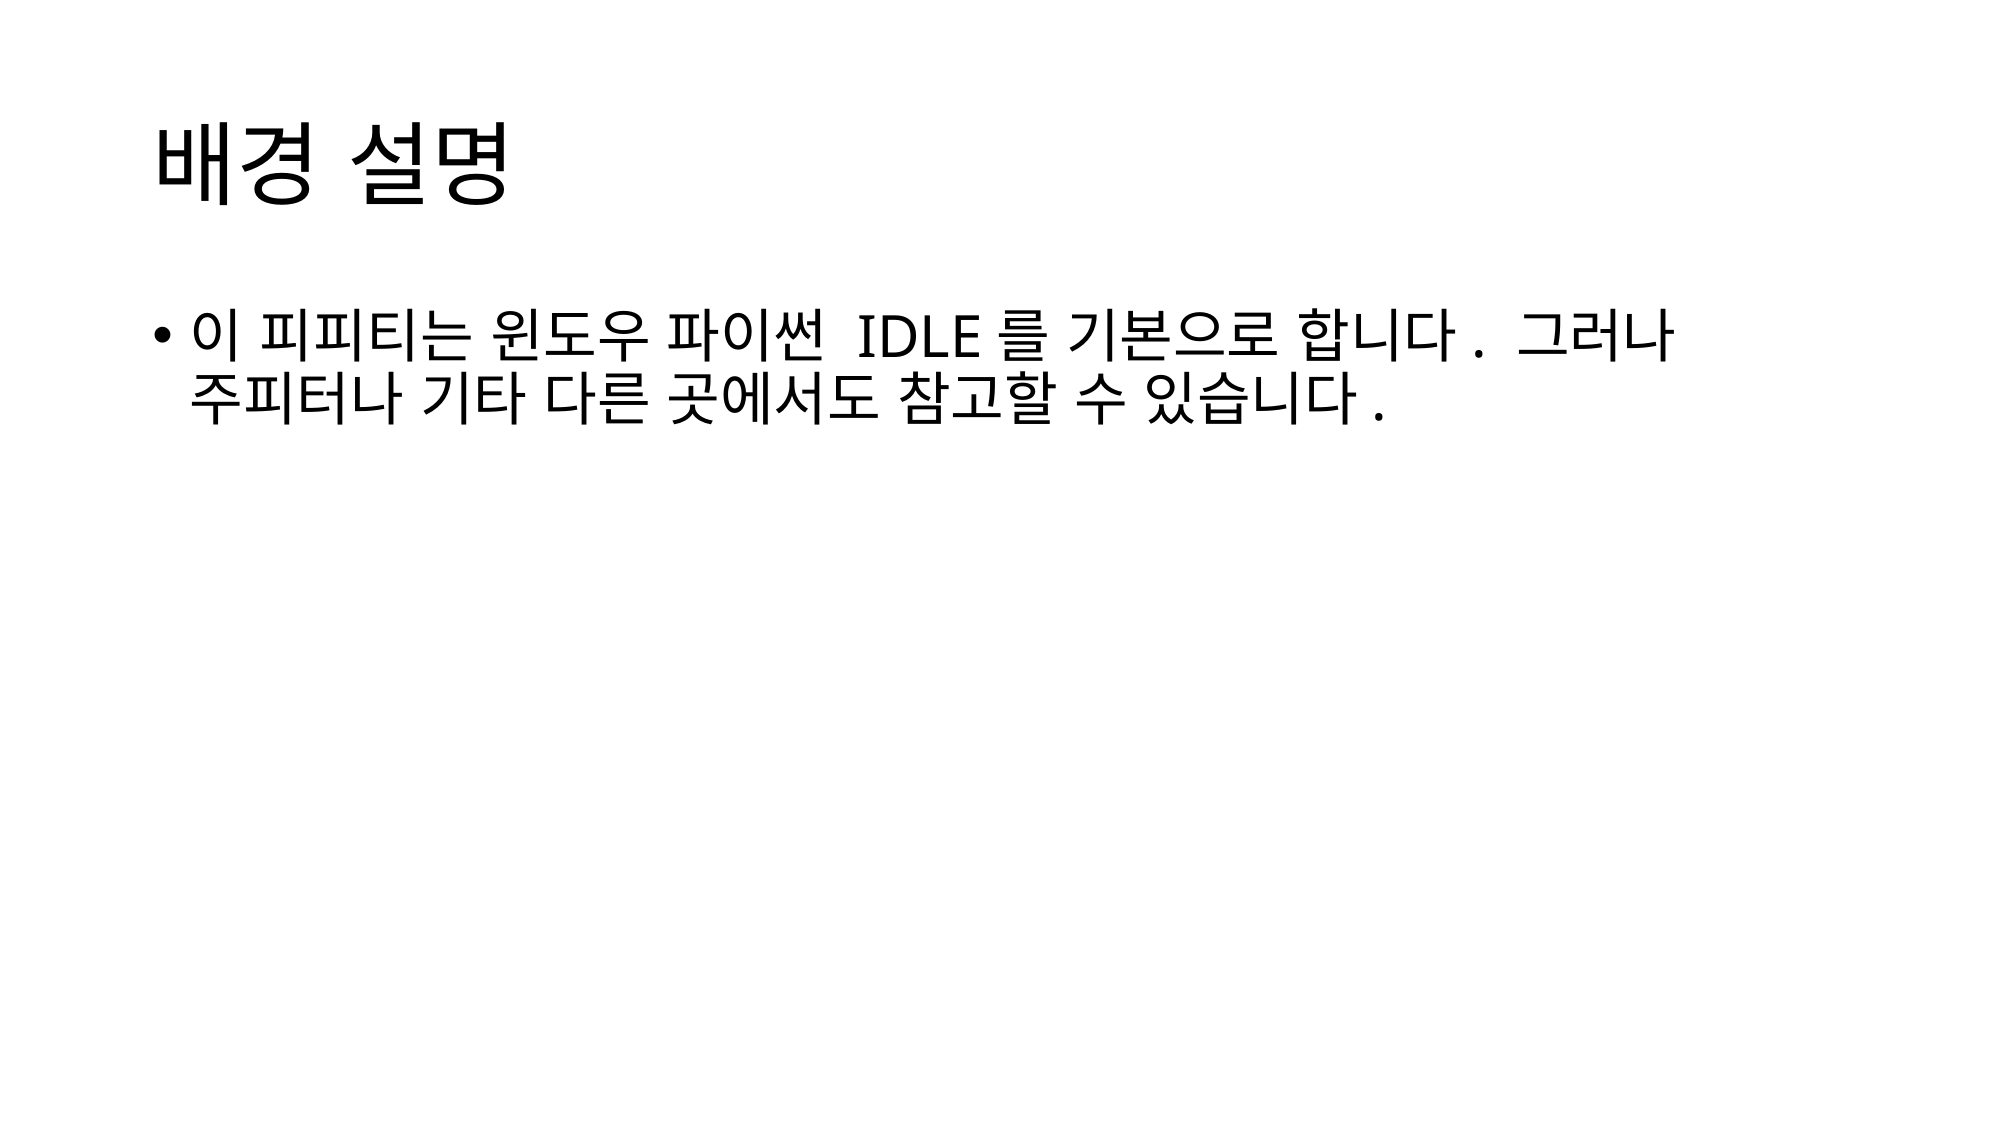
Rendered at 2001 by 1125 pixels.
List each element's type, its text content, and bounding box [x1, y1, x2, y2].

title 배경 설명 [137, 59, 1863, 278]
list 이 피피티는 윈도우 파이썬 IDLE를 기본으로 합니다. 그러나 주피터나 기타 다른 곳에서도 참고할 수 있습니다. [137, 299, 1863, 1014]
